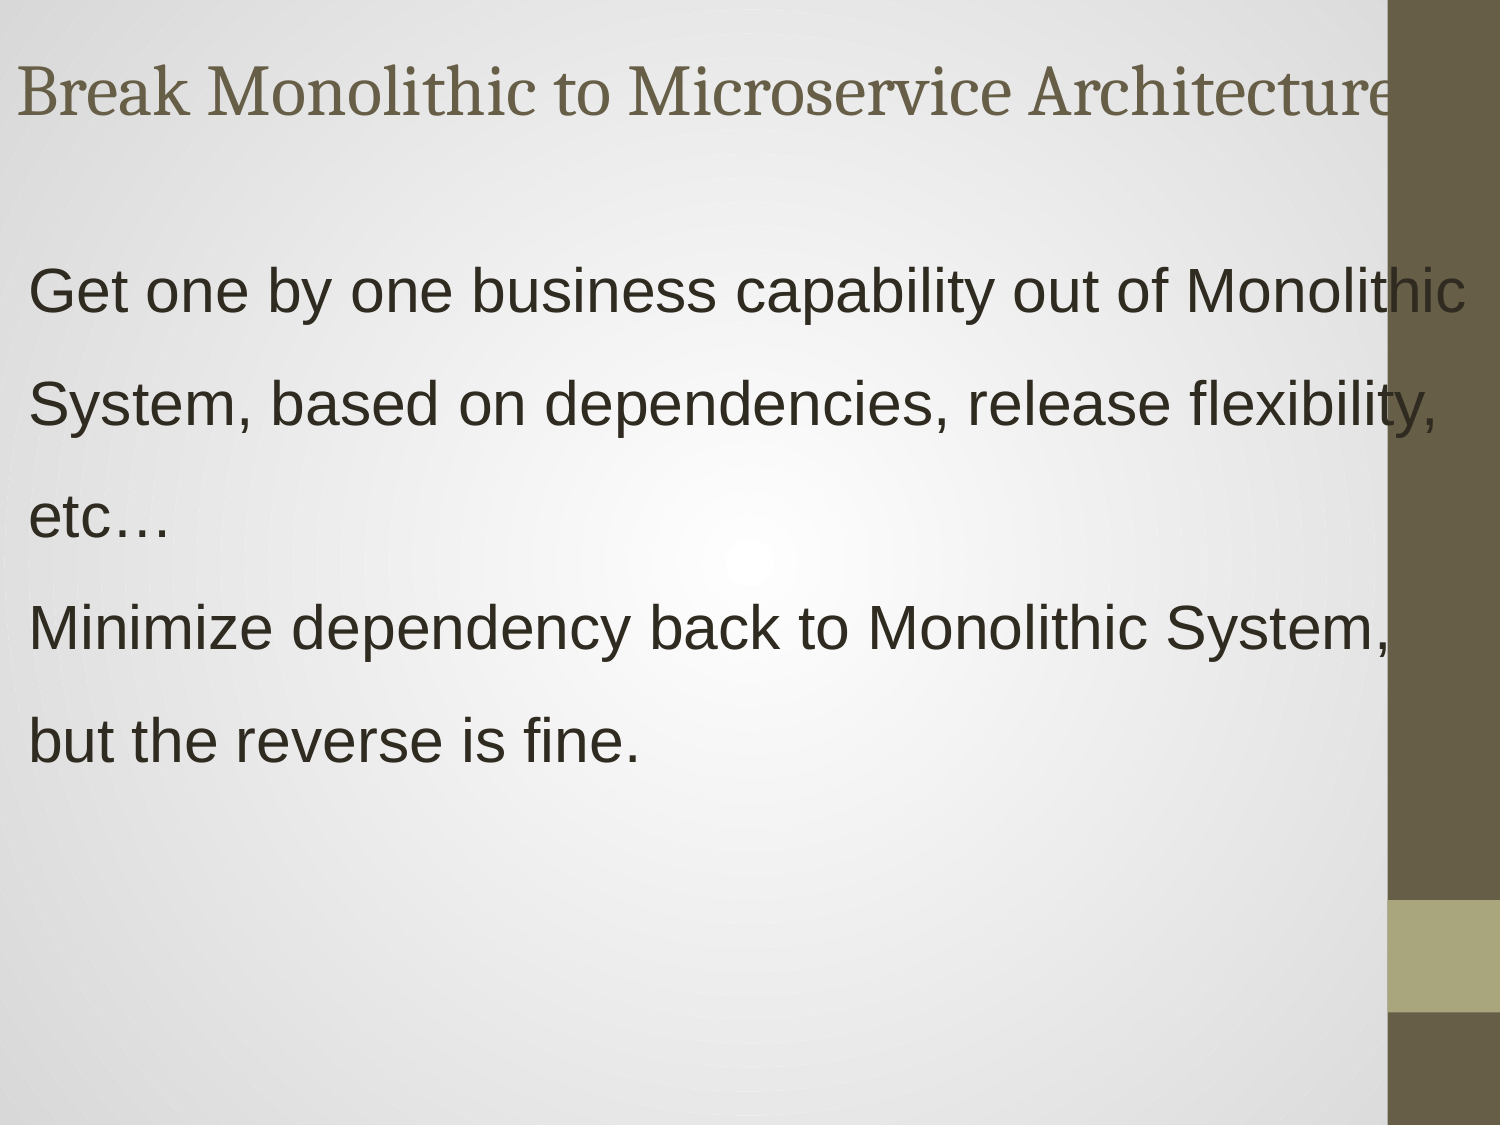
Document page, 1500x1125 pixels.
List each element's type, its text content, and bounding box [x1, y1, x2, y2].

title Break Monolithic to Microservice Architecture [1, 24, 1500, 138]
text_box Get one by one business capability out of Monolithic System, based on dependencies, release flexibility, etc… Minimize dependency back to Monolithic System, but the reverse is fine. [13, 205, 1489, 881]
